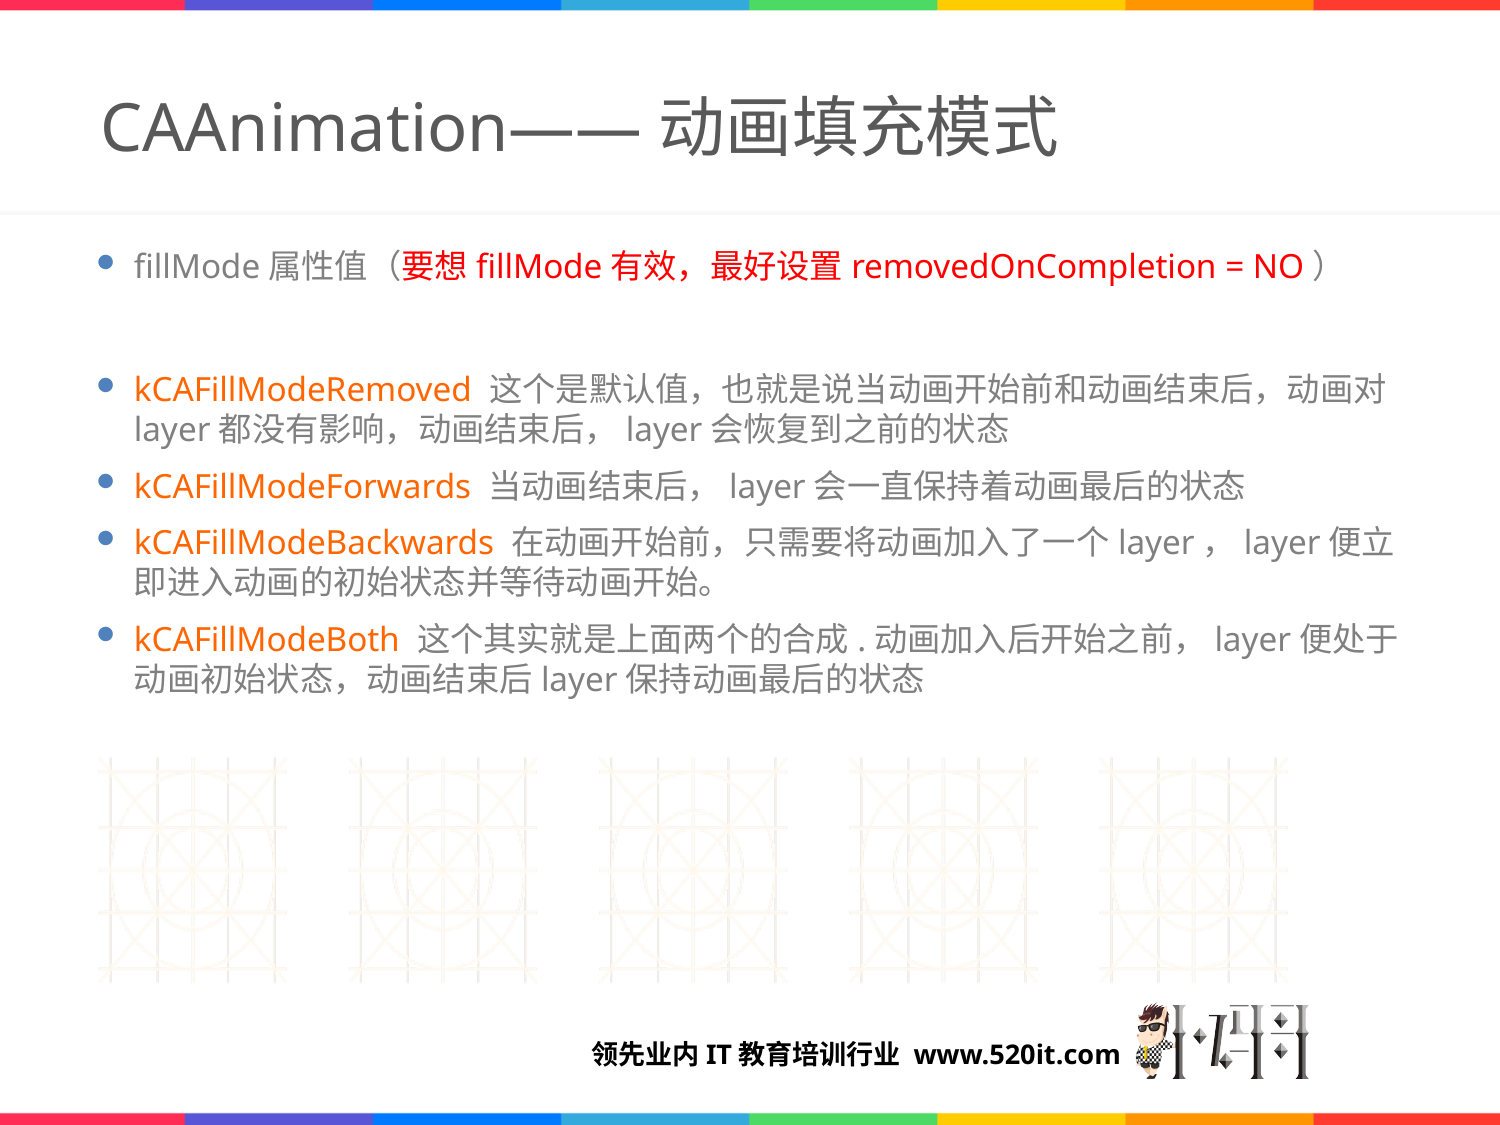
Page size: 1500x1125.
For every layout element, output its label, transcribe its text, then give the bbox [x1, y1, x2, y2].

picture [0, 215, 1500, 1125]
title CAAnimation——动画填充模式 [85, 77, 1419, 214]
list fillMode属性值（要想fillMode有效，最好设置removedOnCompletion = NO） kCAFillModeRemoved 这个是默认值，也就是说当动画开始前和动画结束后，动画对layer都没有影响，动画结束后，layer会恢复到之前的状态 kCAFillModeForwards 当动画结束后，layer会一直保持着动画最后的状态 kCAFillModeBackwards 在动画开始前，只需要将动画加入了一个layer，layer便立即进入动画的初始状态并等待动画开始。 kCAFillModeBoth 这个其实就是上面两个的合成.动画加入后开始之前，layer便处于动画初始状态，动画结束后layer保持动画最后的状态 [81, 237, 1416, 1005]
picture [0, 0, 1500, 211]
